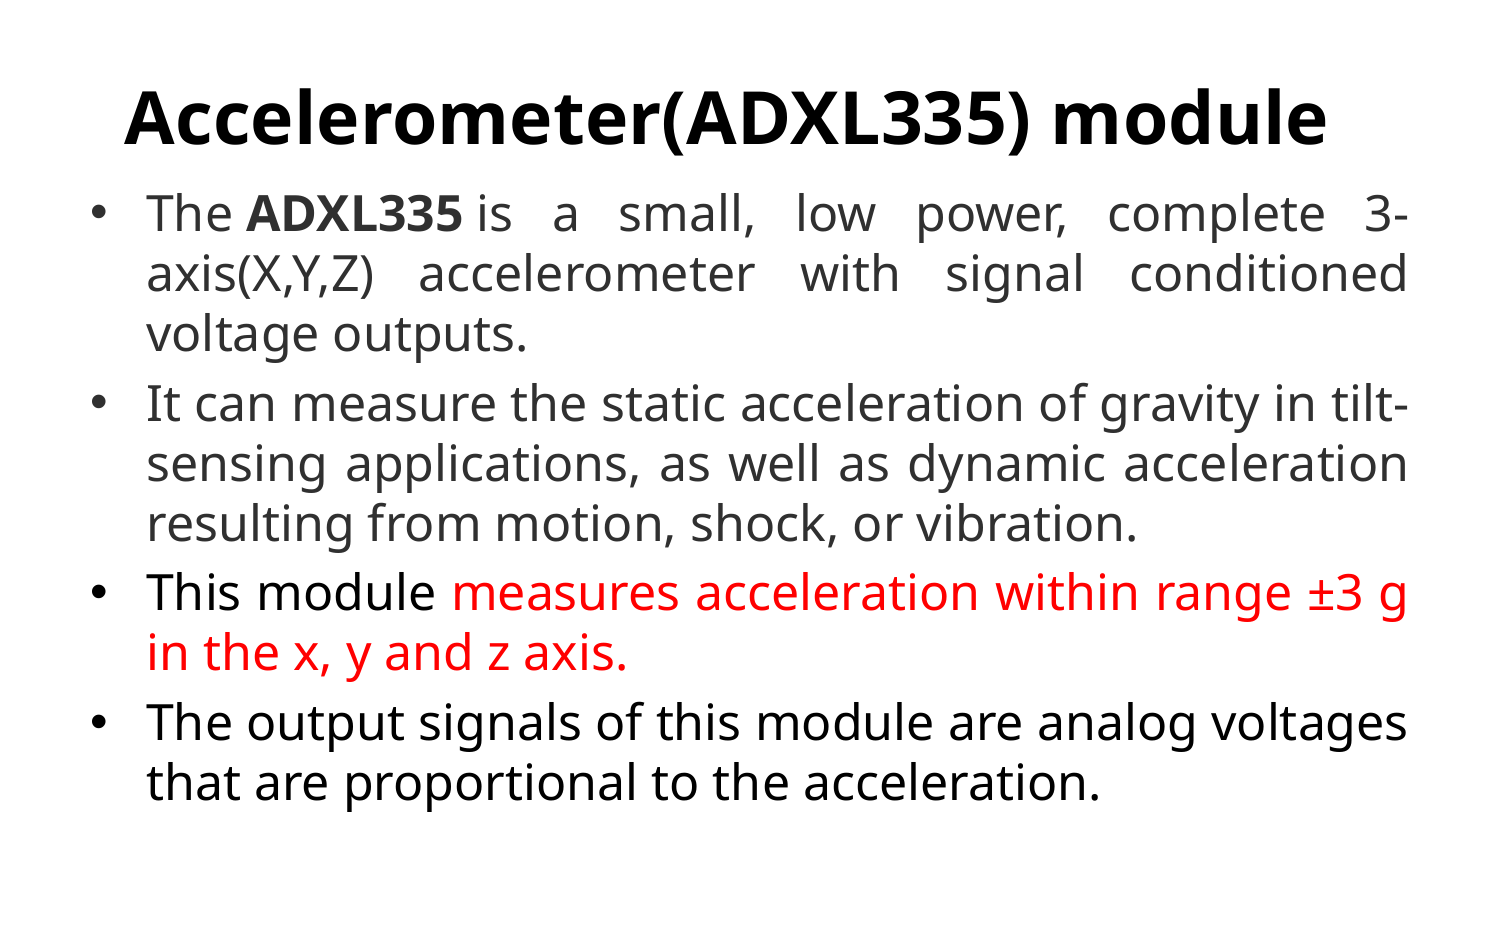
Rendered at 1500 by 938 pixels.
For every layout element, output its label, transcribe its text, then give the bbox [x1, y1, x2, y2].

title Accelerometer(ADXL335) module [29, 37, 1425, 194]
list The ADXL335 is a small, low power, complete 3-axis(X,Y,Z) accelerometer with signal conditioned voltage outputs. It can measure the static acceleration of gravity in tilt-sensing applications, as well as dynamic acceleration resulting from motion, shock, or vibration. This module measures acceleration within range ±3 g in the x, y and z axis. The output signals of this module are analog voltages that are proportional to the acceleration. [75, 173, 1425, 894]
